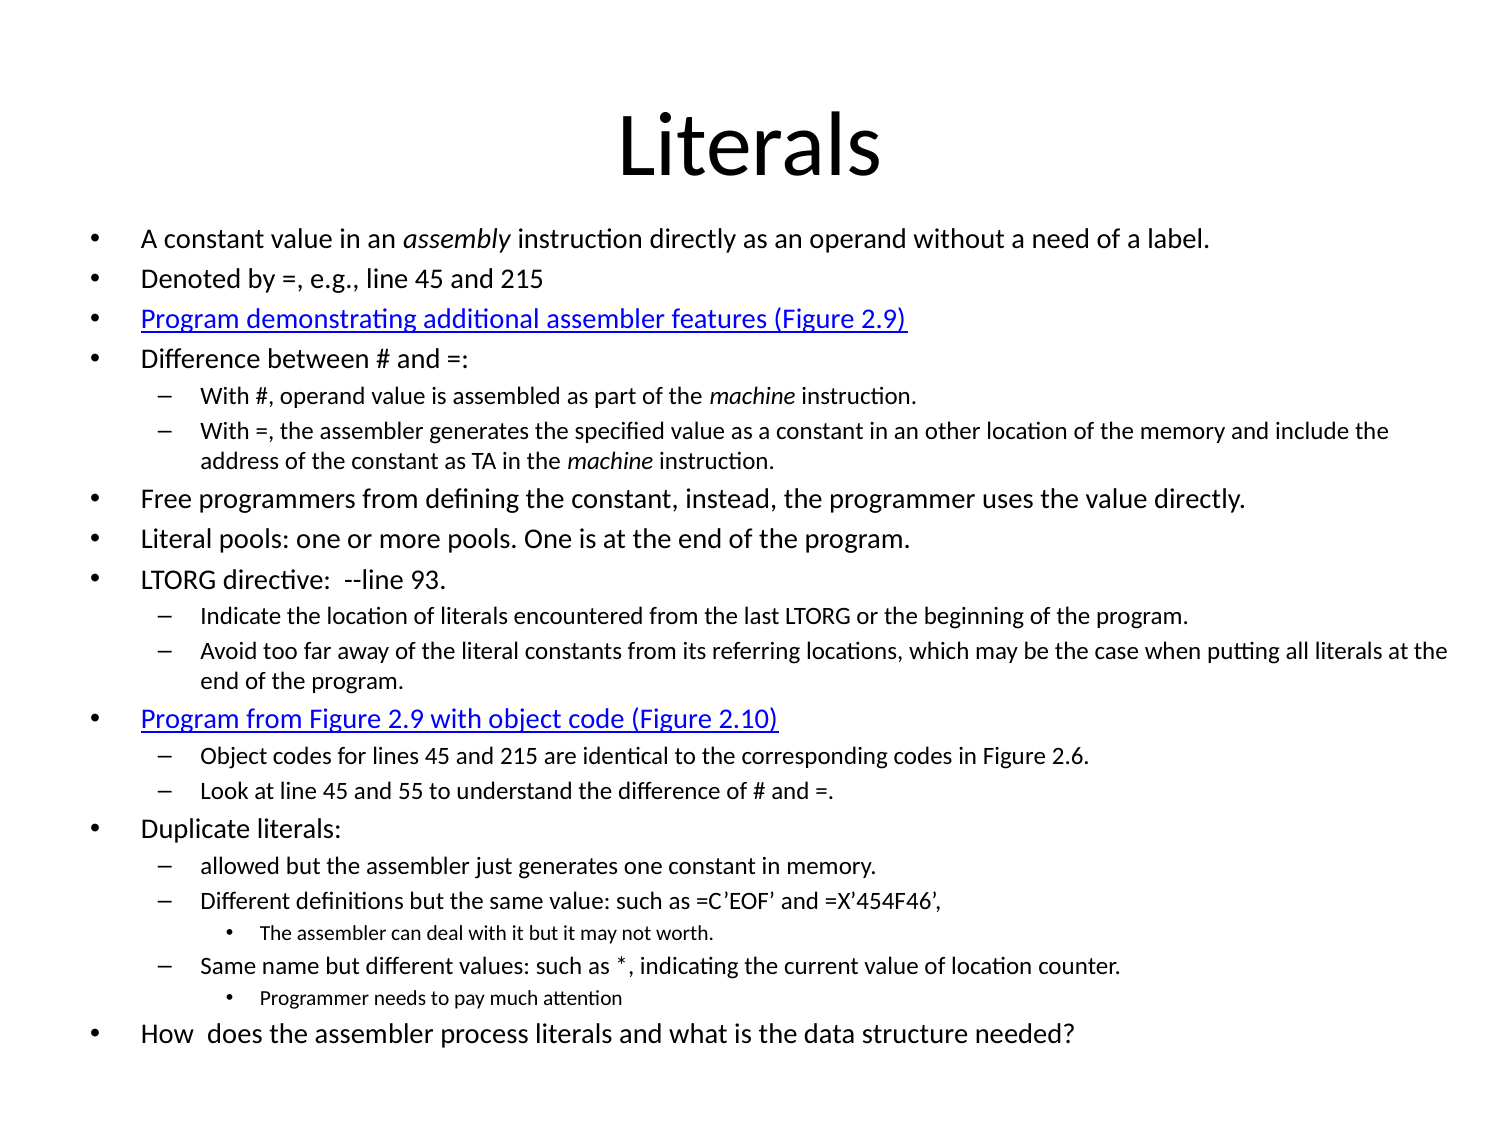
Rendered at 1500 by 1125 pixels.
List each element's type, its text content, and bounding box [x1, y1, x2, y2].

list A constant value in an assembly instruction directly as an operand without a need of a label. Denoted by =, e.g., line 45 and 215 Program demonstrating additional assembler features (Figure 2.9) Difference between # and =: With #, operand value is assembled as part of the machine instruction. With =, the assembler generates the specified value as a constant in an other location of the memory and include the address of the constant as TA in the machine instruction. Free programmers from defining the constant, instead, the programmer uses the value directly. Literal pools: one or more pools. One is at the end of the program. LTORG directive: --line 93. Indicate the location of literals encountered from the last LTORG or the beginning of the program. Avoid too far away of the literal constants from its referring locations, which may be the case when putting all literals at the end of the program. Program from Figure 2.9 with object code (Figure 2.10) Object codes for lines 45 and 215 are identical to the corresponding codes in Figure 2.6. Look at line 45 and 55 to understand the difference of # and =. Duplicate literals: allowed but the assembler just generates one constant in memory. Different definitions but the same value: such as =C’EOF’ and =X’454F46’, The assembler can deal with it but it may not worth. Same name but different values: such as *, indicating the current value of location counter. Programmer needs to pay much attention How does the assembler process literals and what is the data structure needed? [75, 212, 1475, 1075]
title Literals [75, 45, 1425, 212]
